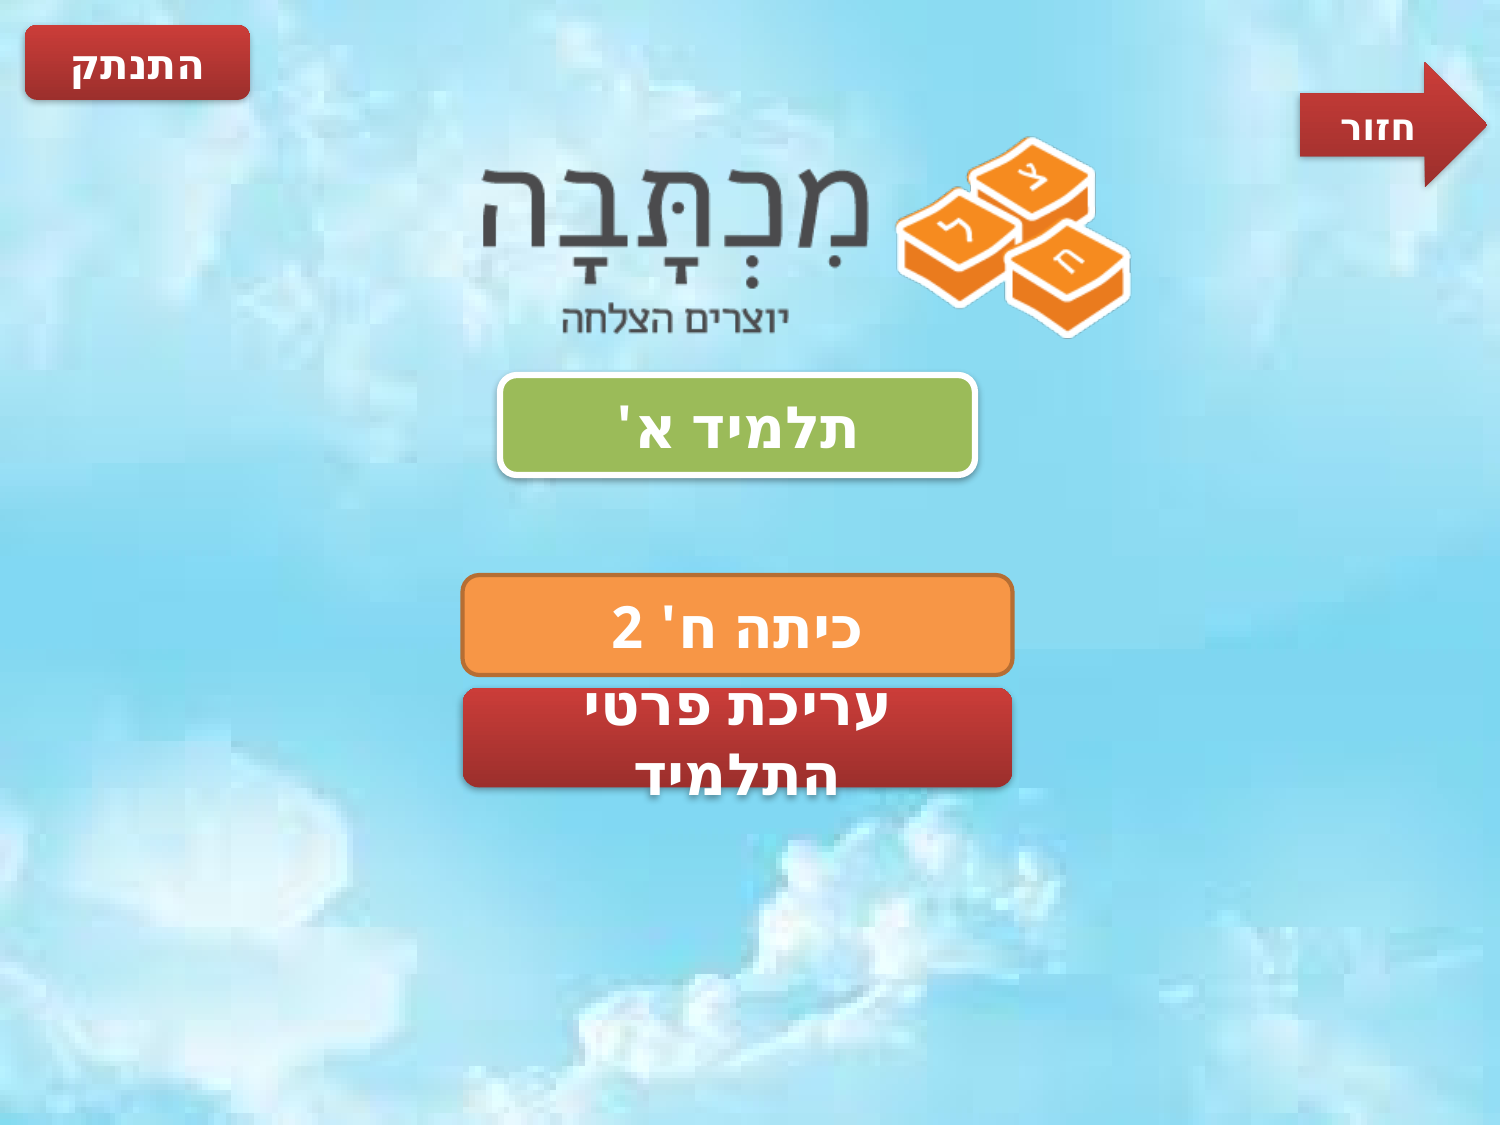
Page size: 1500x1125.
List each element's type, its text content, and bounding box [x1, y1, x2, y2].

text_box חזור [1299, 62, 1488, 188]
text_box התנתק [24, 24, 250, 100]
text_box תלמיד א' [496, 459, 979, 479]
picture [0, 0, 1500, 1125]
text_box עריכת פרטי התלמיד [462, 687, 1013, 788]
text_box כיתה ח' 2 [460, 572, 1015, 678]
